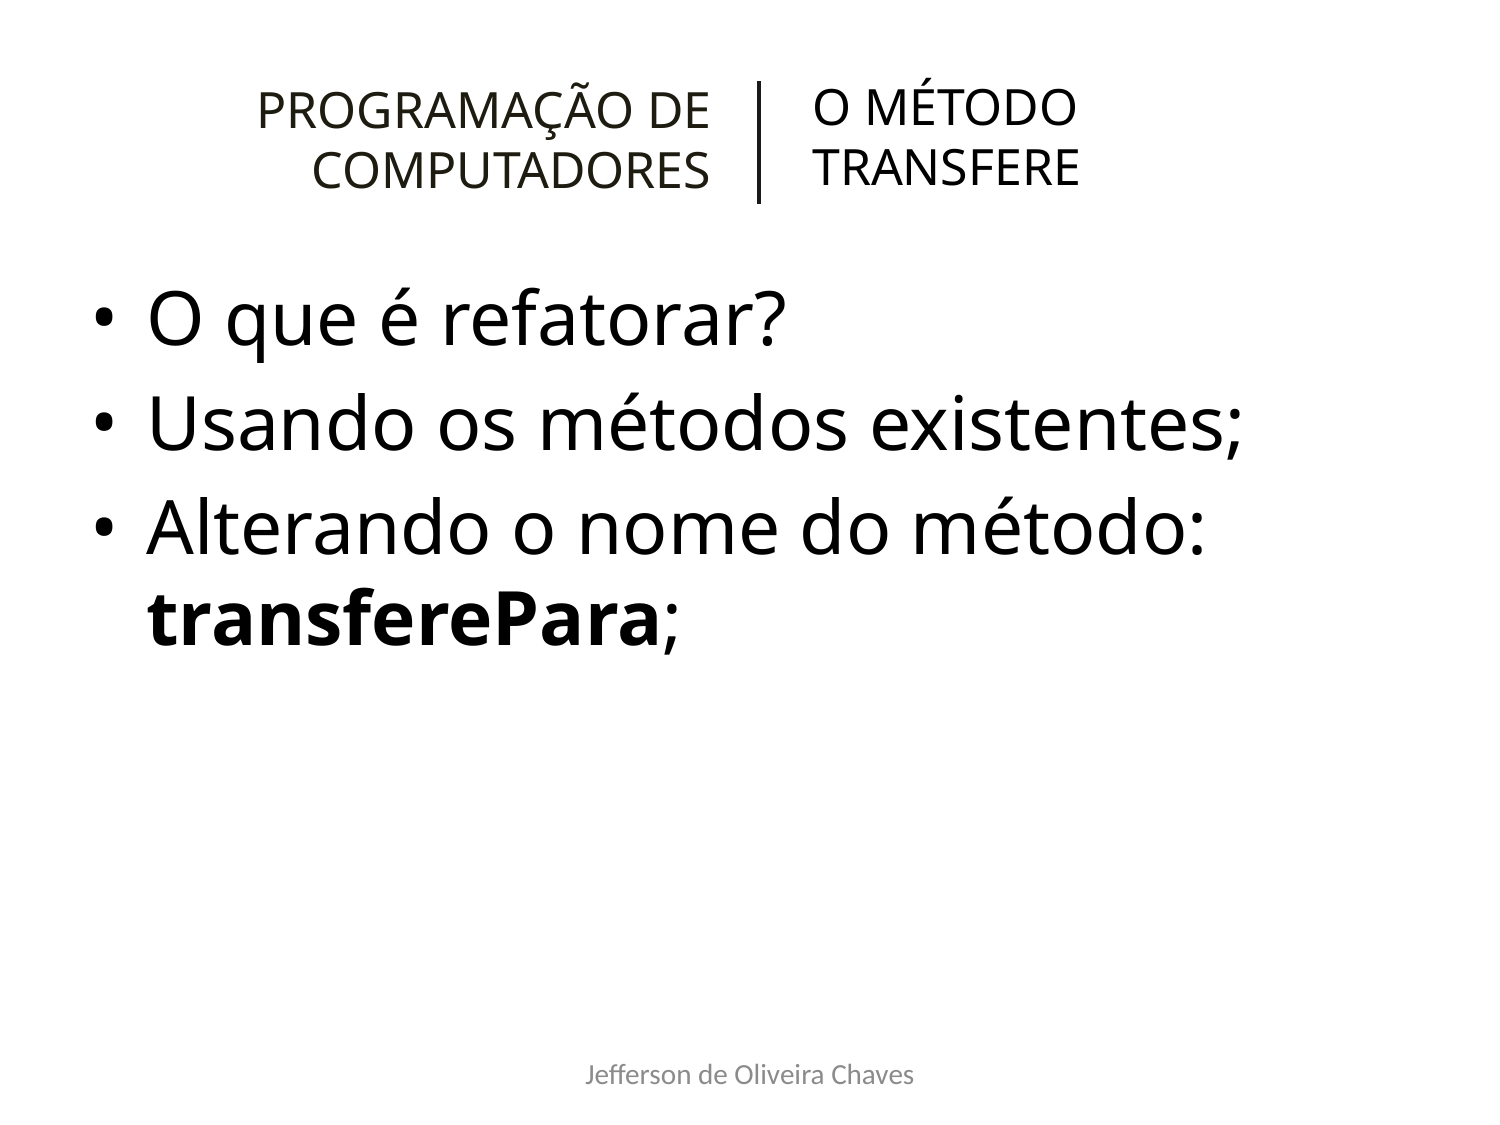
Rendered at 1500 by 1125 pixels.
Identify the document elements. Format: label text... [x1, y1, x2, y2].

title PROGRAMAÇÃO DE COMPUTADORES [75, 45, 727, 233]
footer Jefferson de Oliveira Chaves [512, 1042, 988, 1103]
list O que é refatorar? Usando os métodos existentes; Alterando o nome do método: transferePara; [75, 262, 1425, 1024]
list O MÉTODO TRANSFERE [797, 47, 1299, 225]
